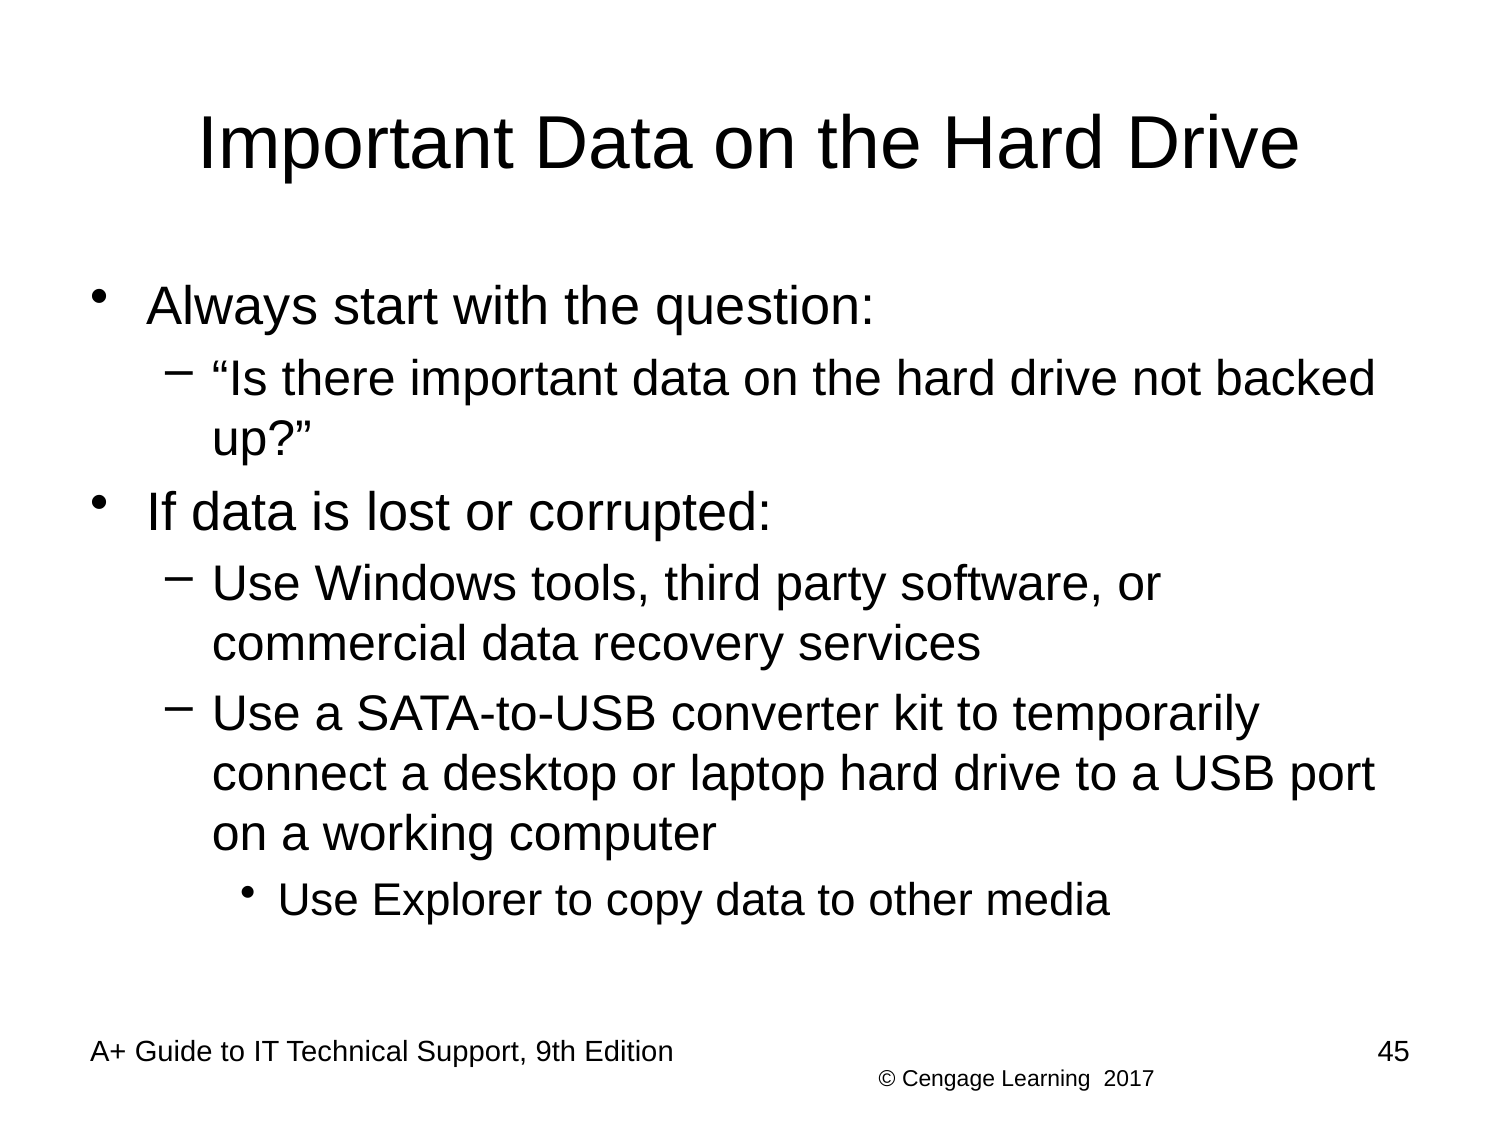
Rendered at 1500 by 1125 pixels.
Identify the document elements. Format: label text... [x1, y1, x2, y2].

slide_number 45 [1312, 1024, 1426, 1103]
list Always start with the question: “Is there important data on the hard drive not backed up?” If data is lost or corrupted: Use Windows tools, third party software, or commercial data recovery services Use a SATA-to-USB converter kit to temporarily connect a desktop or laptop hard drive to a USB port on a working computer Use Explorer to copy data to other media [75, 262, 1425, 1005]
title Important Data on the Hard Drive [75, 45, 1425, 233]
footer A+ Guide to IT Technical Support, 9th Edition [74, 1024, 722, 1103]
